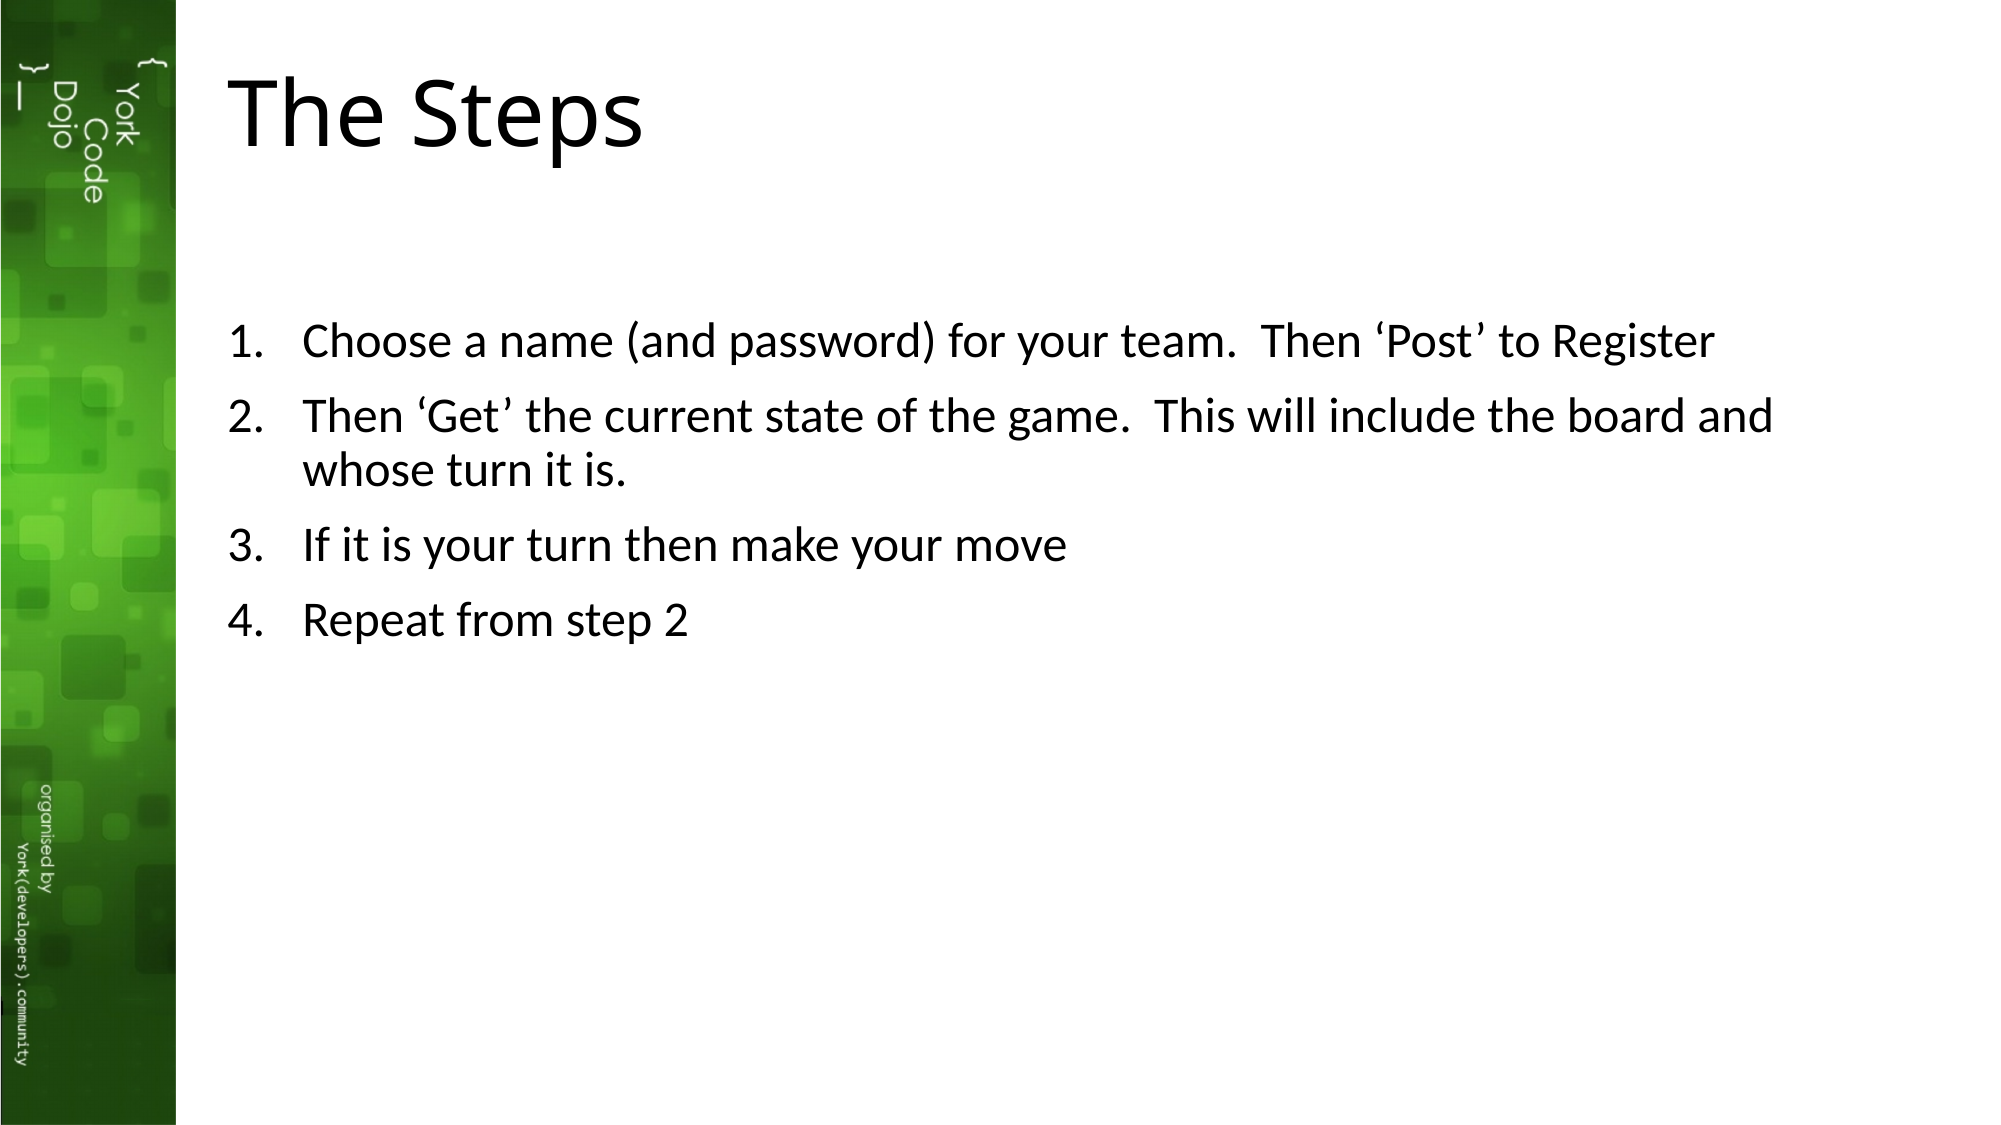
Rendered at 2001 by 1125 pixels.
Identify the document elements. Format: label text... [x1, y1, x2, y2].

title The Steps [212, 59, 1863, 219]
list Choose a name (and password) for your team. Then ‘Post’ to Register Then ‘Get’ the current state of the game. This will include the board and whose turn it is. If it is your turn then make your move Repeat from step 2 [212, 232, 1863, 947]
picture [1, 1, 175, 1124]
